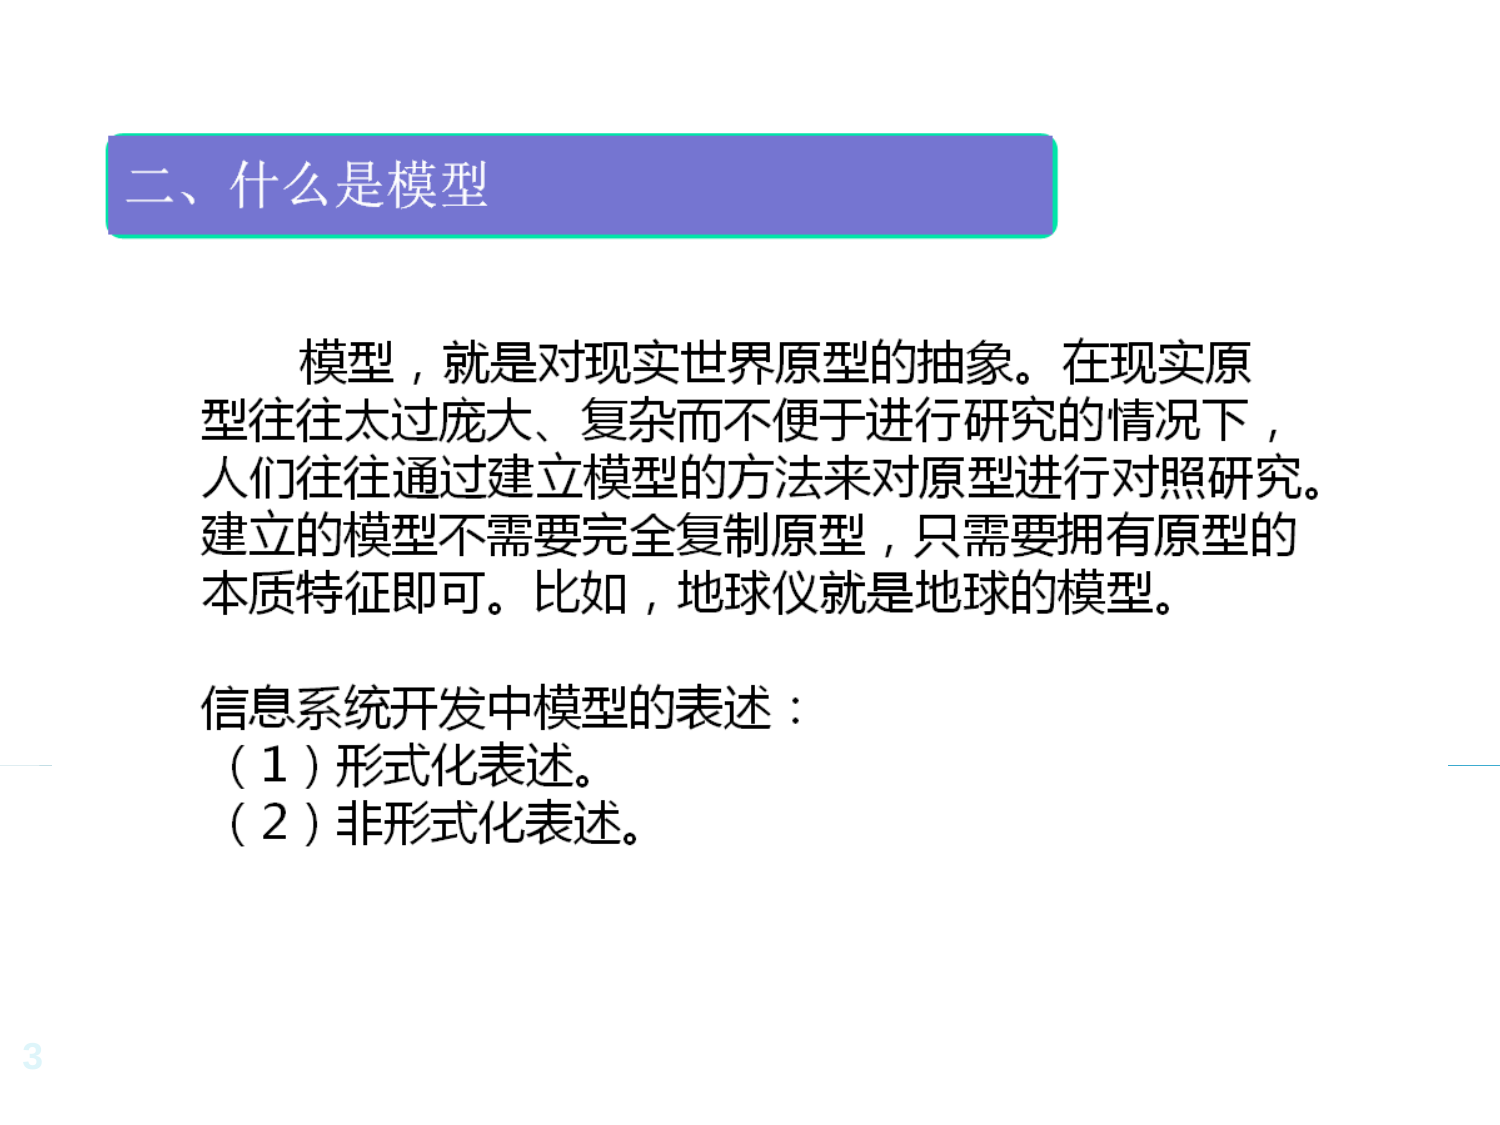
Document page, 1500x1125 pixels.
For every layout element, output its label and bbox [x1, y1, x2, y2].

picture [0, 47, 1448, 1078]
